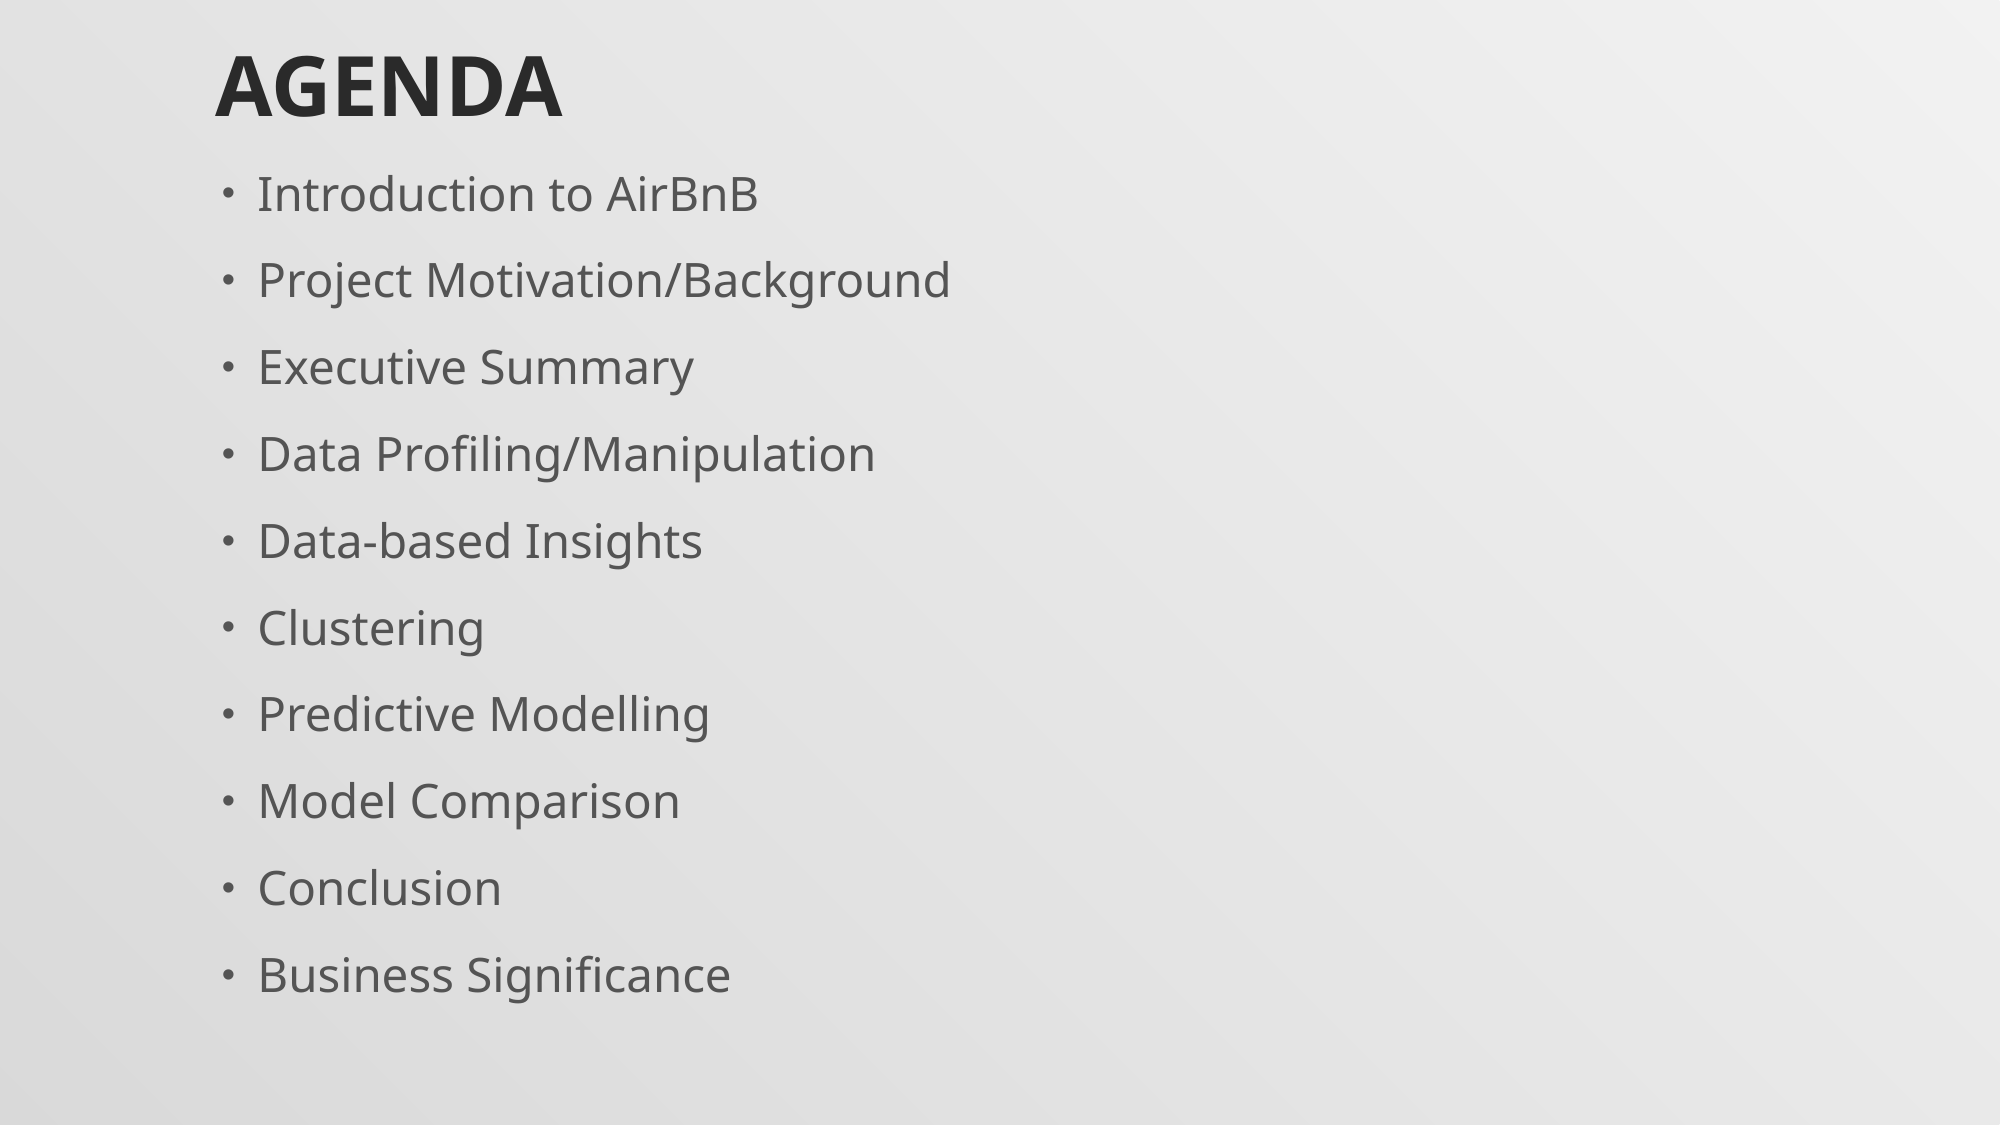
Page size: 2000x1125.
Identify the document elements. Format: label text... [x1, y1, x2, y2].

list Introduction to AirBnB Project Motivation/Background Executive Summary Data Profiling/Manipulation Data-based Insights Clustering Predictive Modelling Model Comparison Conclusion Business Significance [199, 162, 1800, 1013]
title AGENDA [200, 0, 1801, 143]
